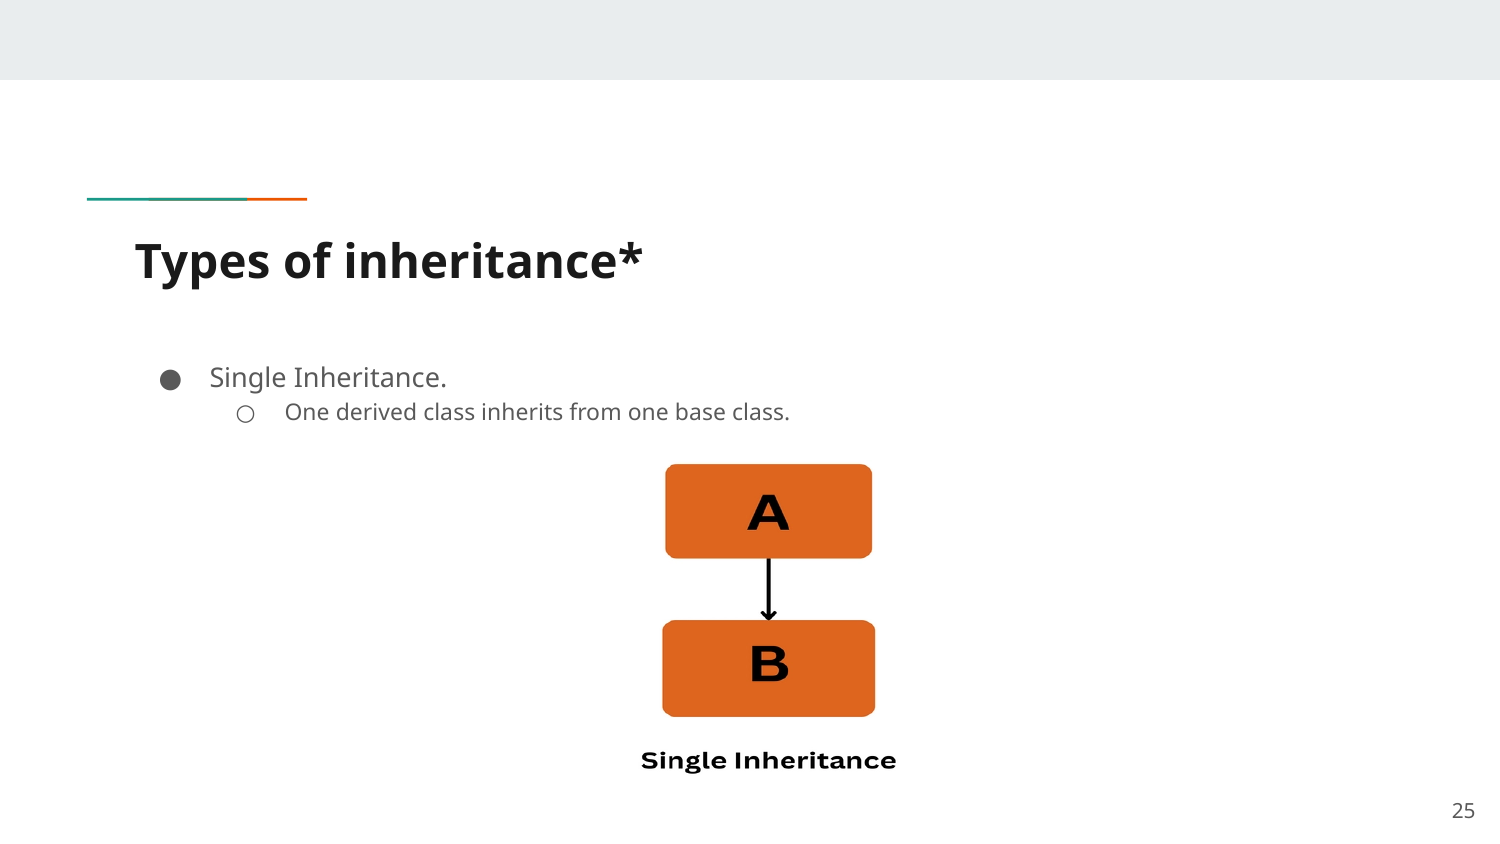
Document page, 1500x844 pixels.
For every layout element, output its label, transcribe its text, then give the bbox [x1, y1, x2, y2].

list Single Inheritance. One derived class inherits from one base class. [119, 341, 1381, 712]
slide_number ‹#› [1400, 779, 1491, 844]
picture [612, 429, 907, 811]
title Types of inheritance* [119, 216, 1381, 305]
